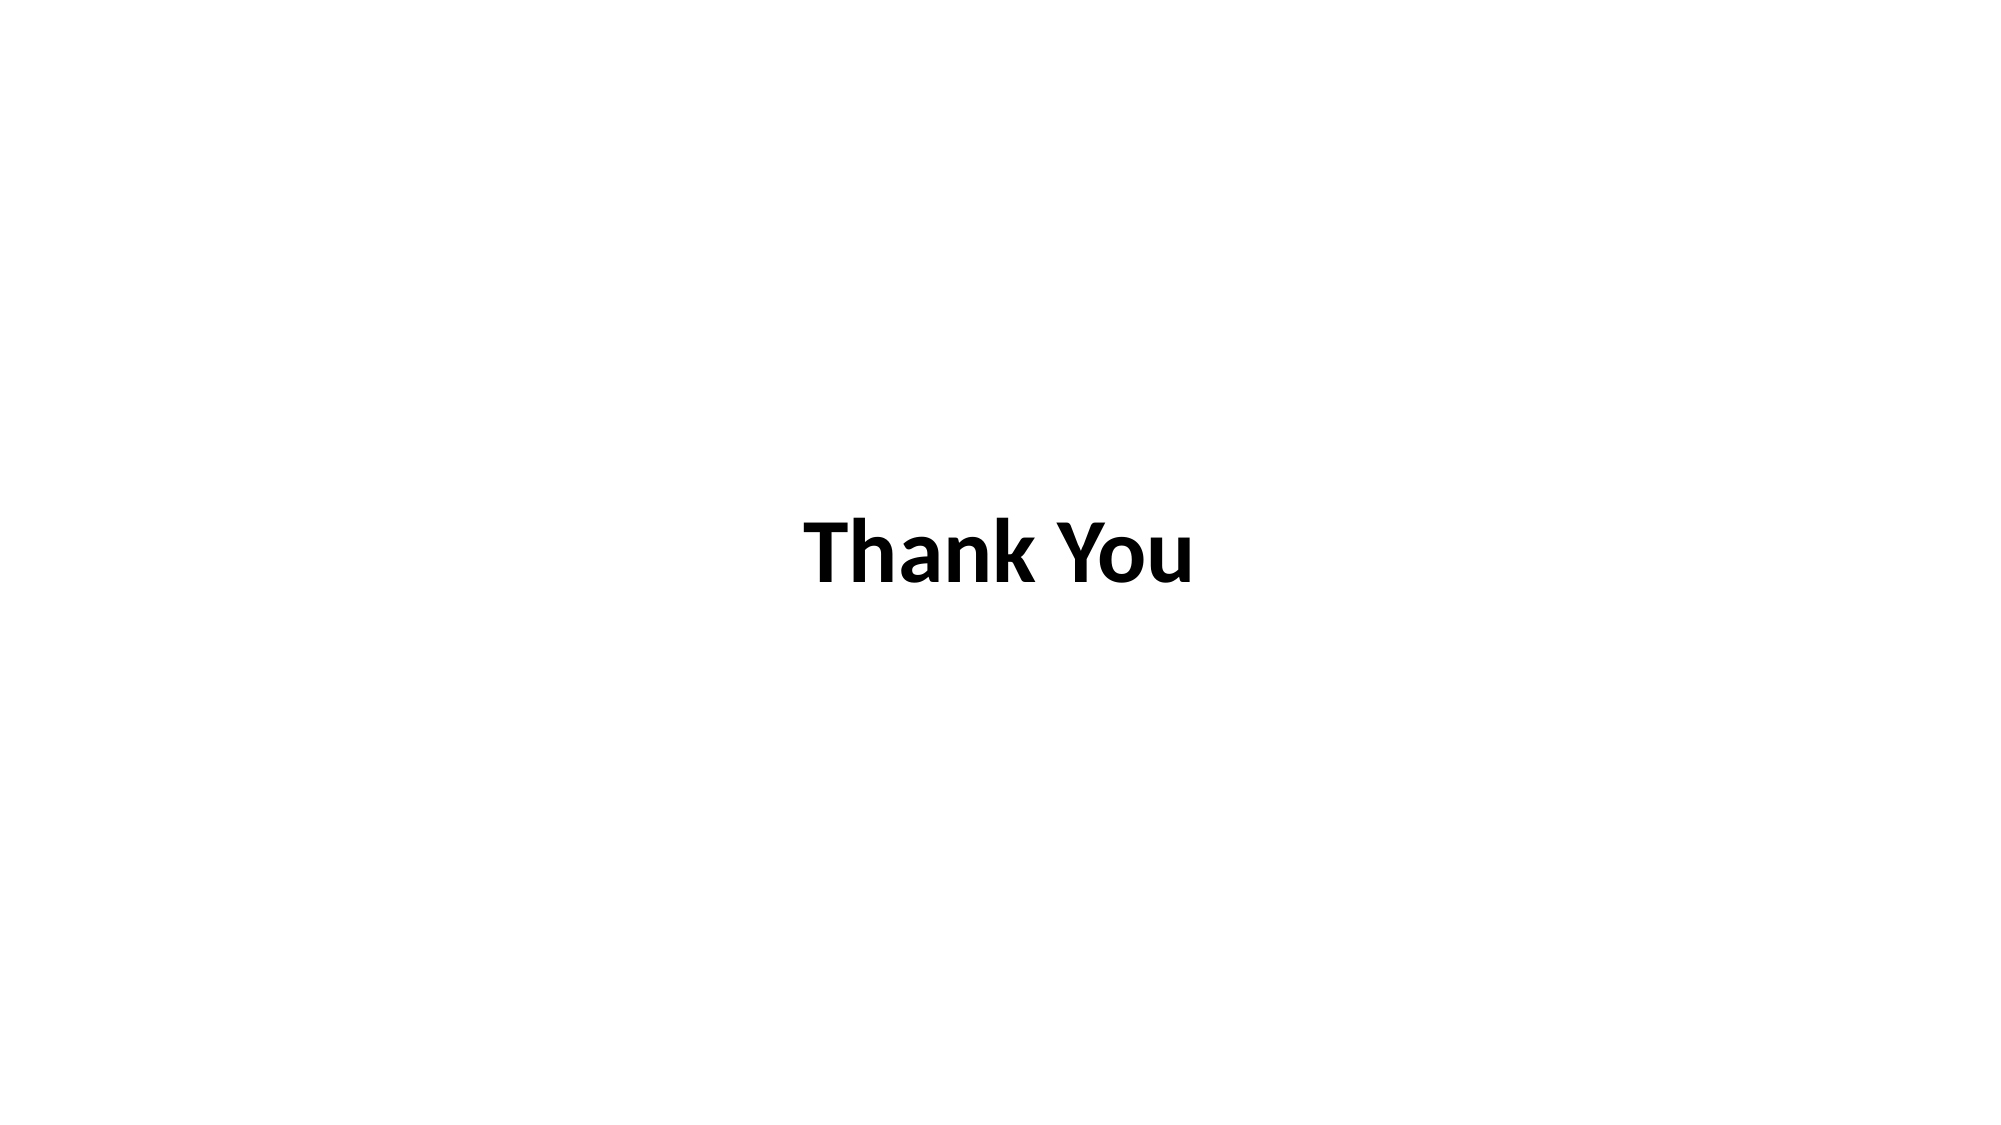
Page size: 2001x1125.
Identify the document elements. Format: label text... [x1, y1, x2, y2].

title Thank You [137, 59, 1863, 1047]
